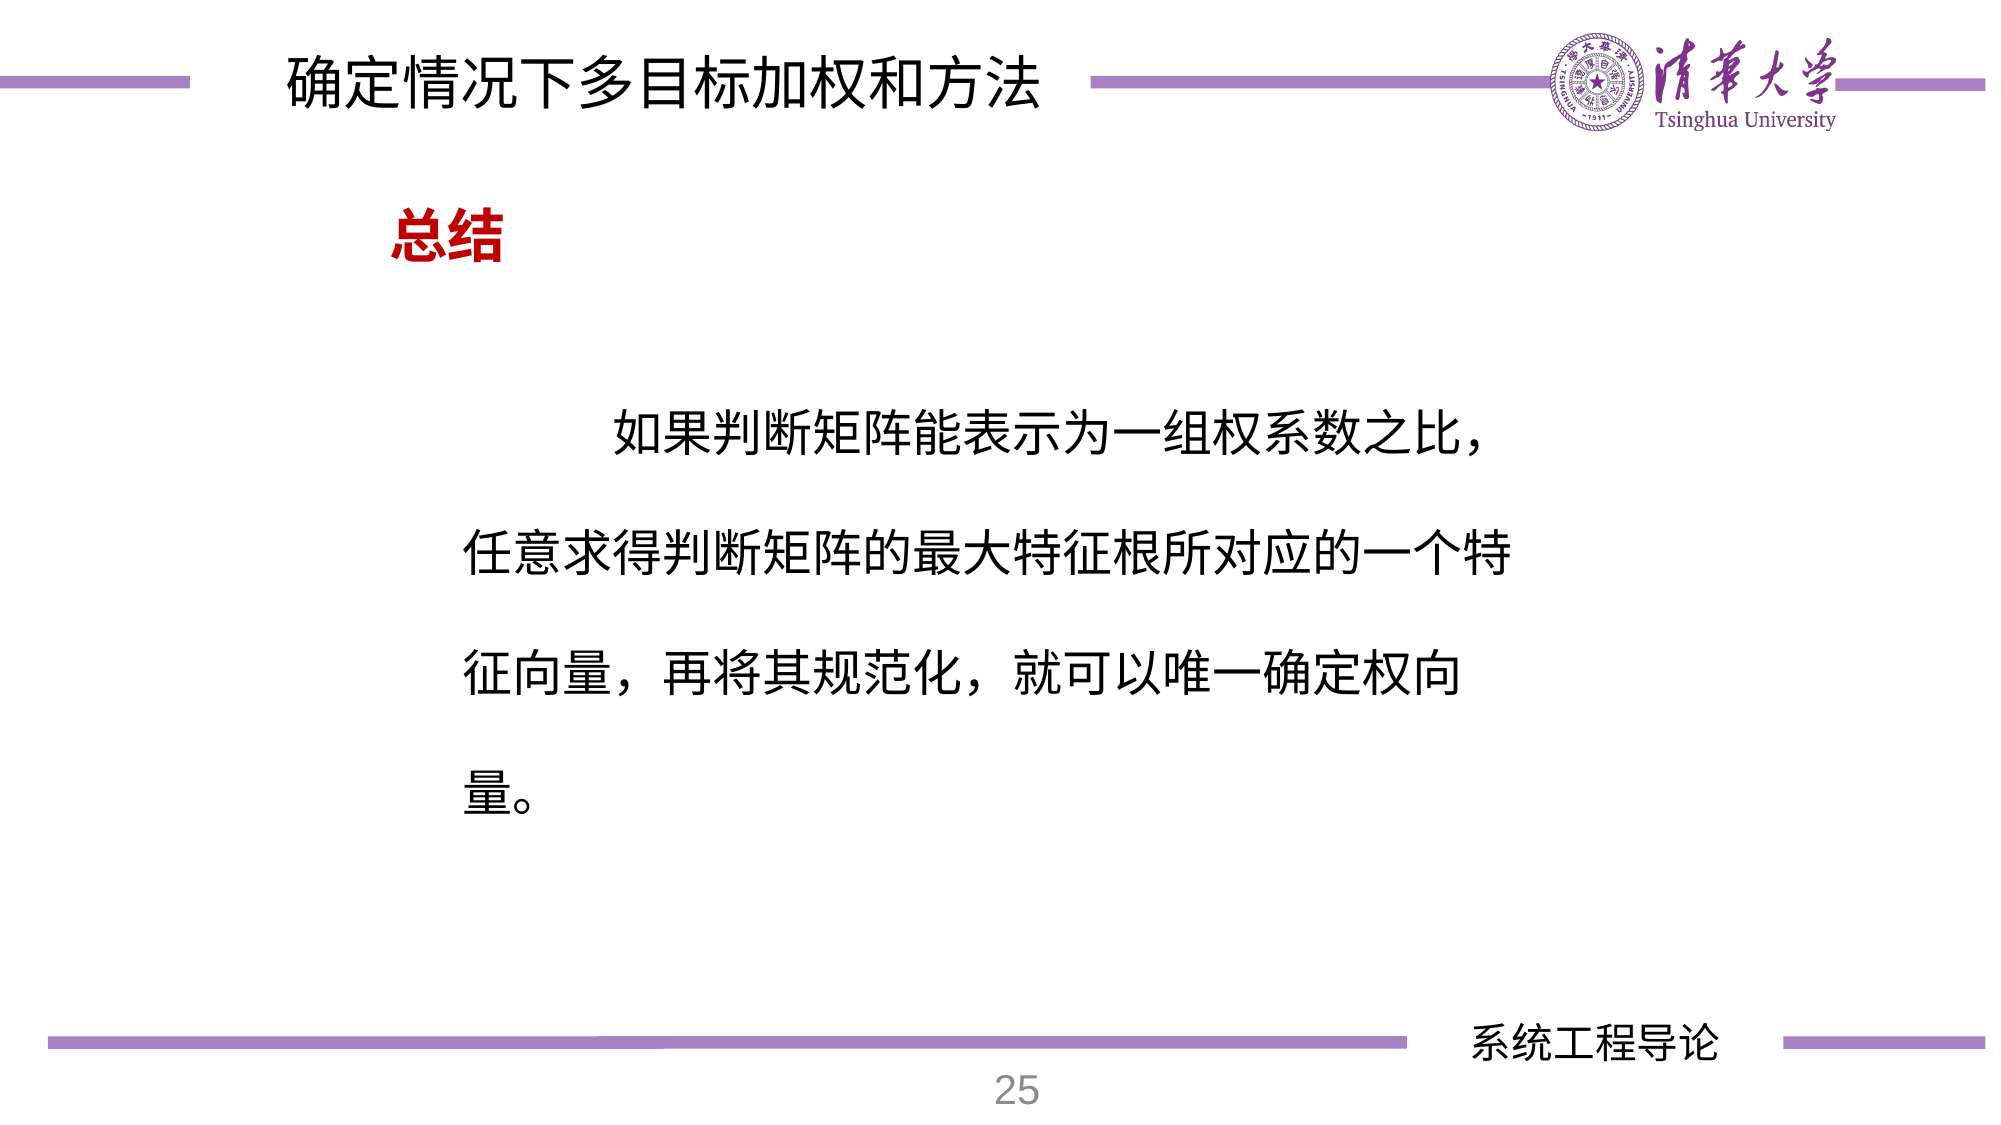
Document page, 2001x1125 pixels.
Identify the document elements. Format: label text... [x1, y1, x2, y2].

picture [1550, 33, 1644, 131]
text_box 总结 [374, 192, 521, 277]
picture [1655, 38, 1836, 131]
text_box 如果判断矩阵能表示为一组权系数之比，任意求得判断矩阵的最大特征根所对应的一个特征向量，再将其规范化，就可以唯一确定权向量。 [447, 334, 1555, 830]
